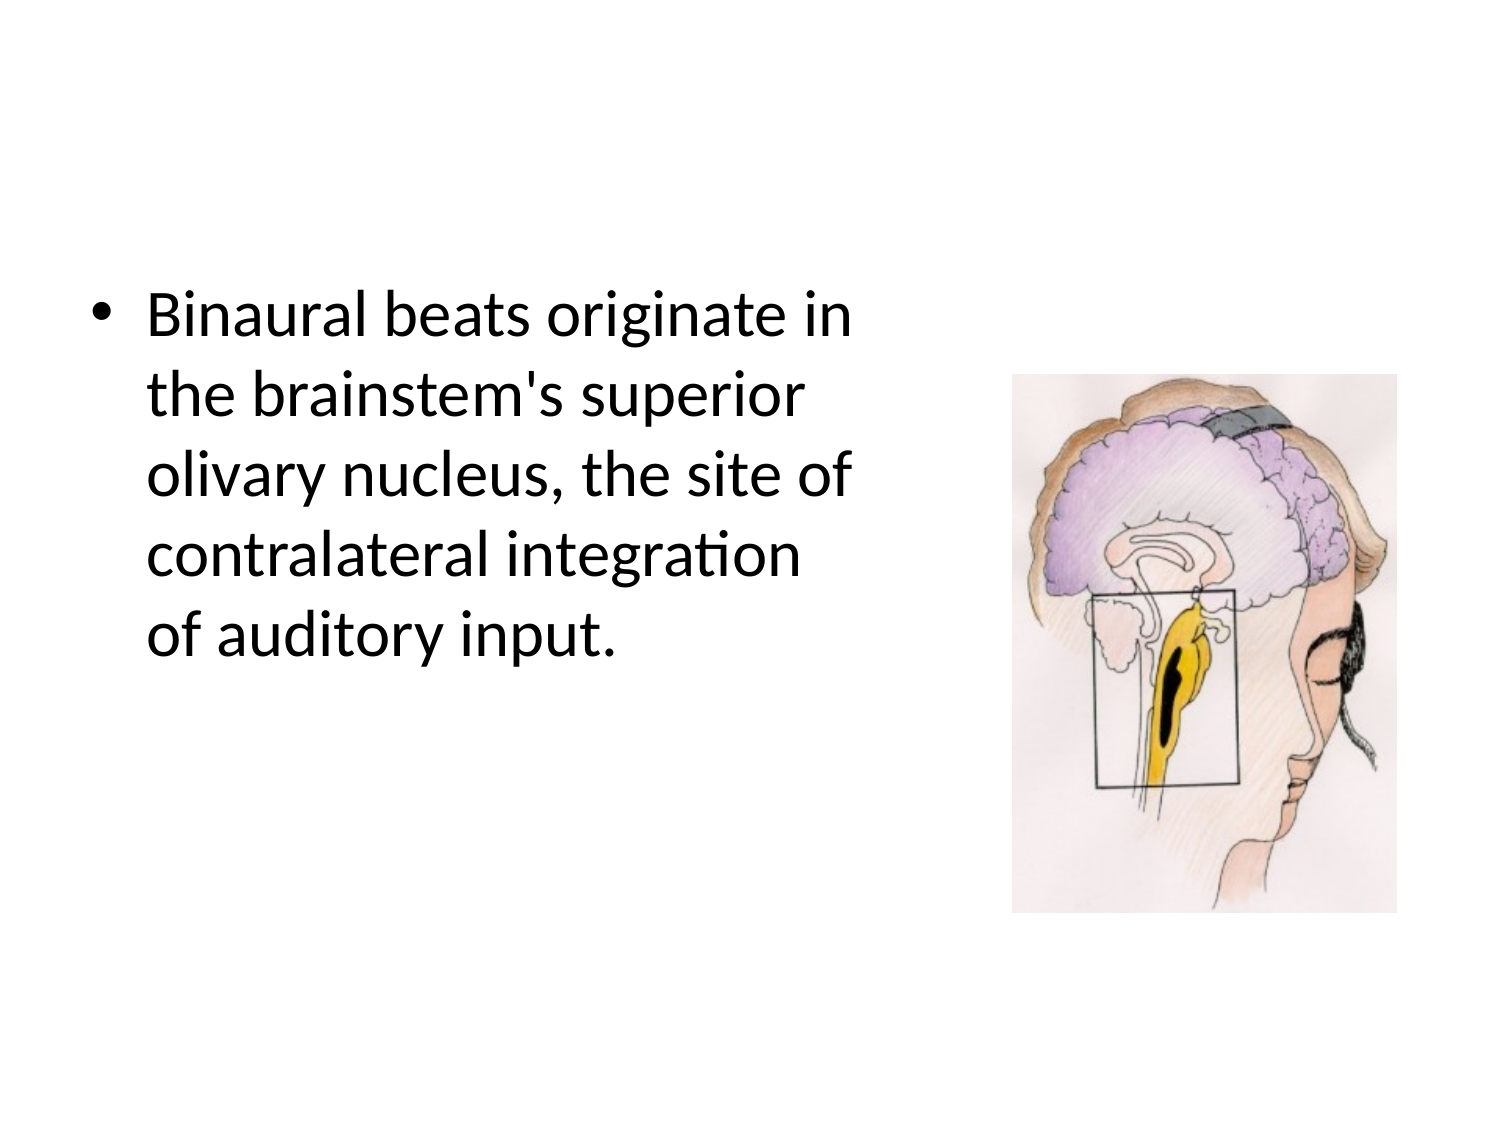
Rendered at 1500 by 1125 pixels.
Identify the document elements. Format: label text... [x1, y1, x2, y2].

list Binaural beats originate in the brainstem's superior olivary nucleus, the site of contralateral integration of auditory input. [75, 262, 888, 1005]
picture [1012, 374, 1398, 913]
